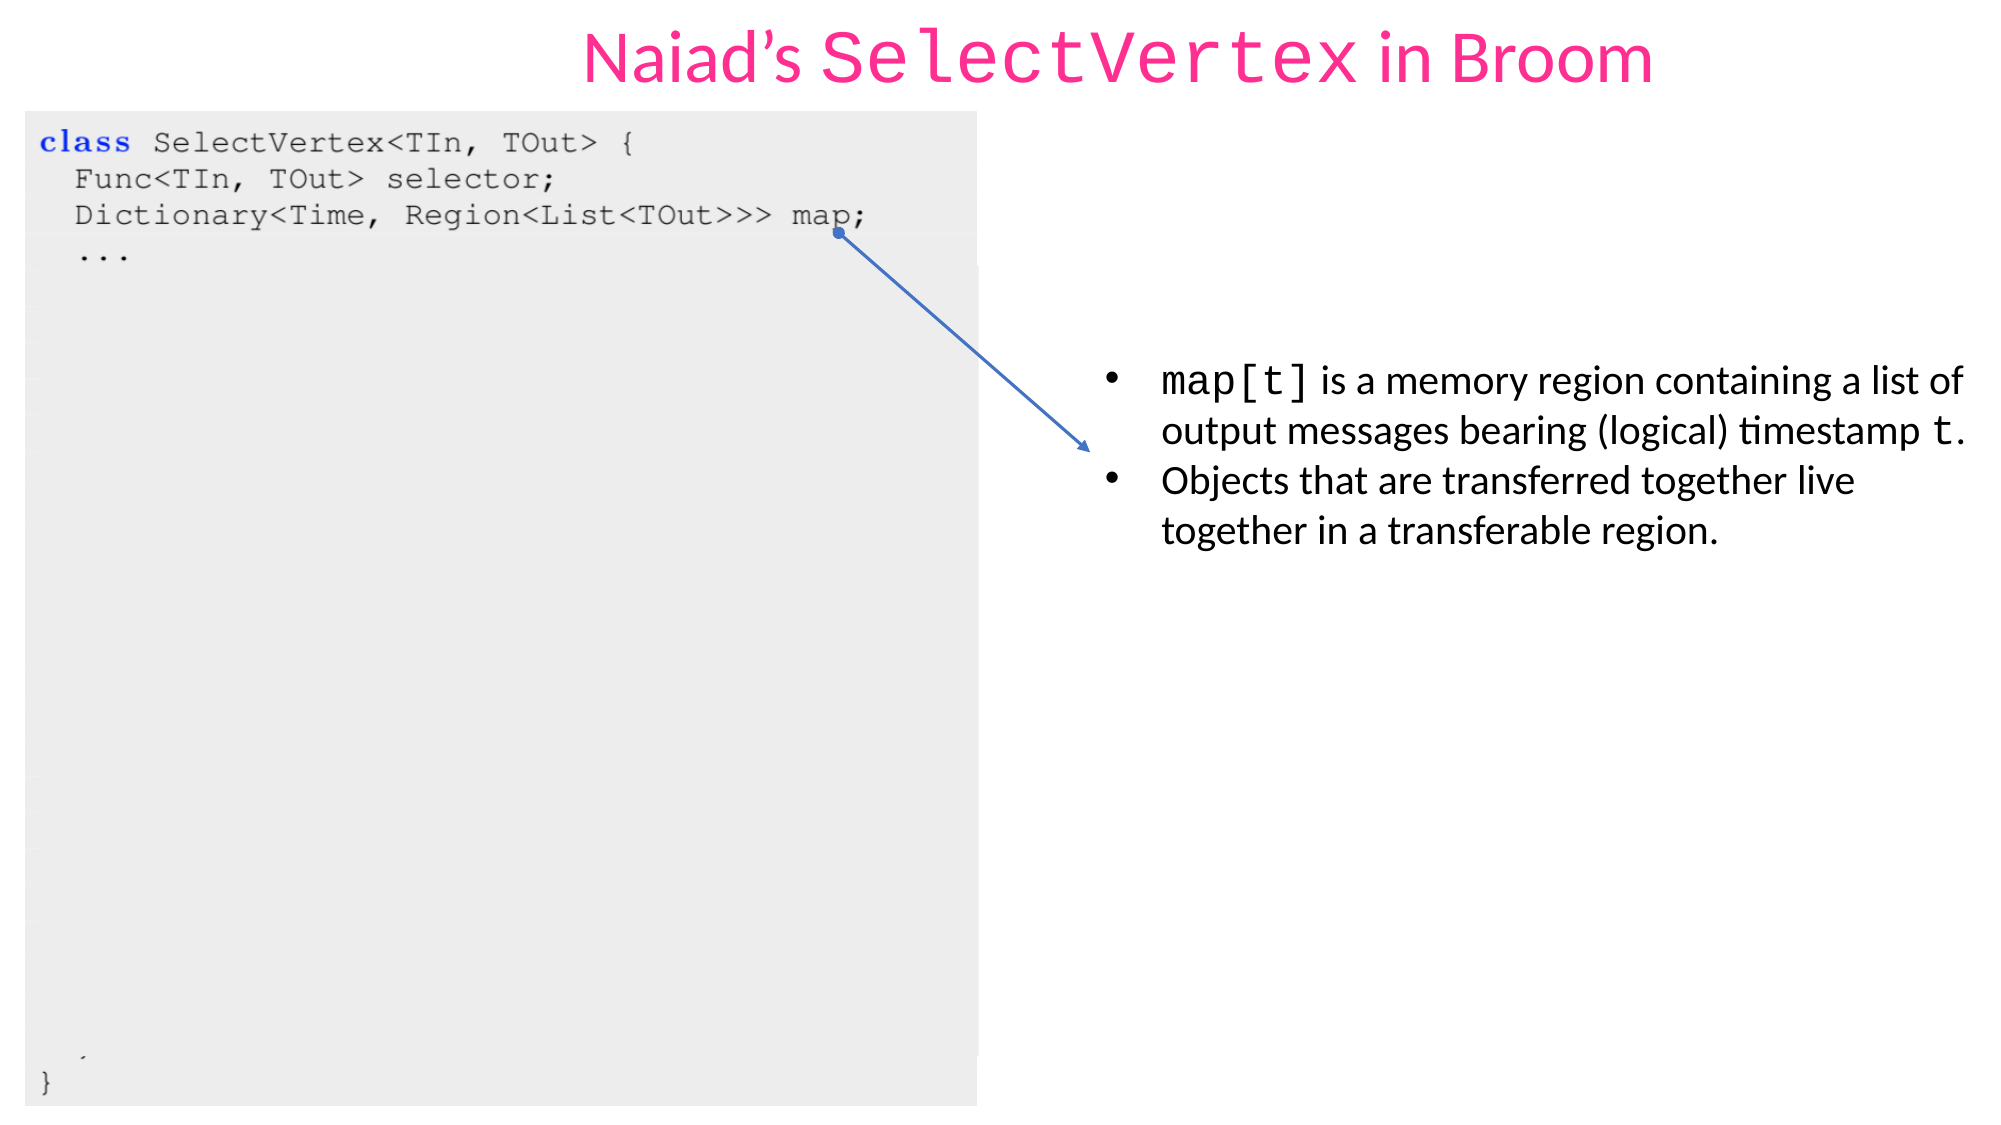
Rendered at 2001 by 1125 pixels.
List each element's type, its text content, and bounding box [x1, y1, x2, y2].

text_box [838, 232, 2000, 563]
picture [25, 111, 977, 1106]
text_box Naiad’s SelectVertex in Broom [567, 0, 1671, 105]
